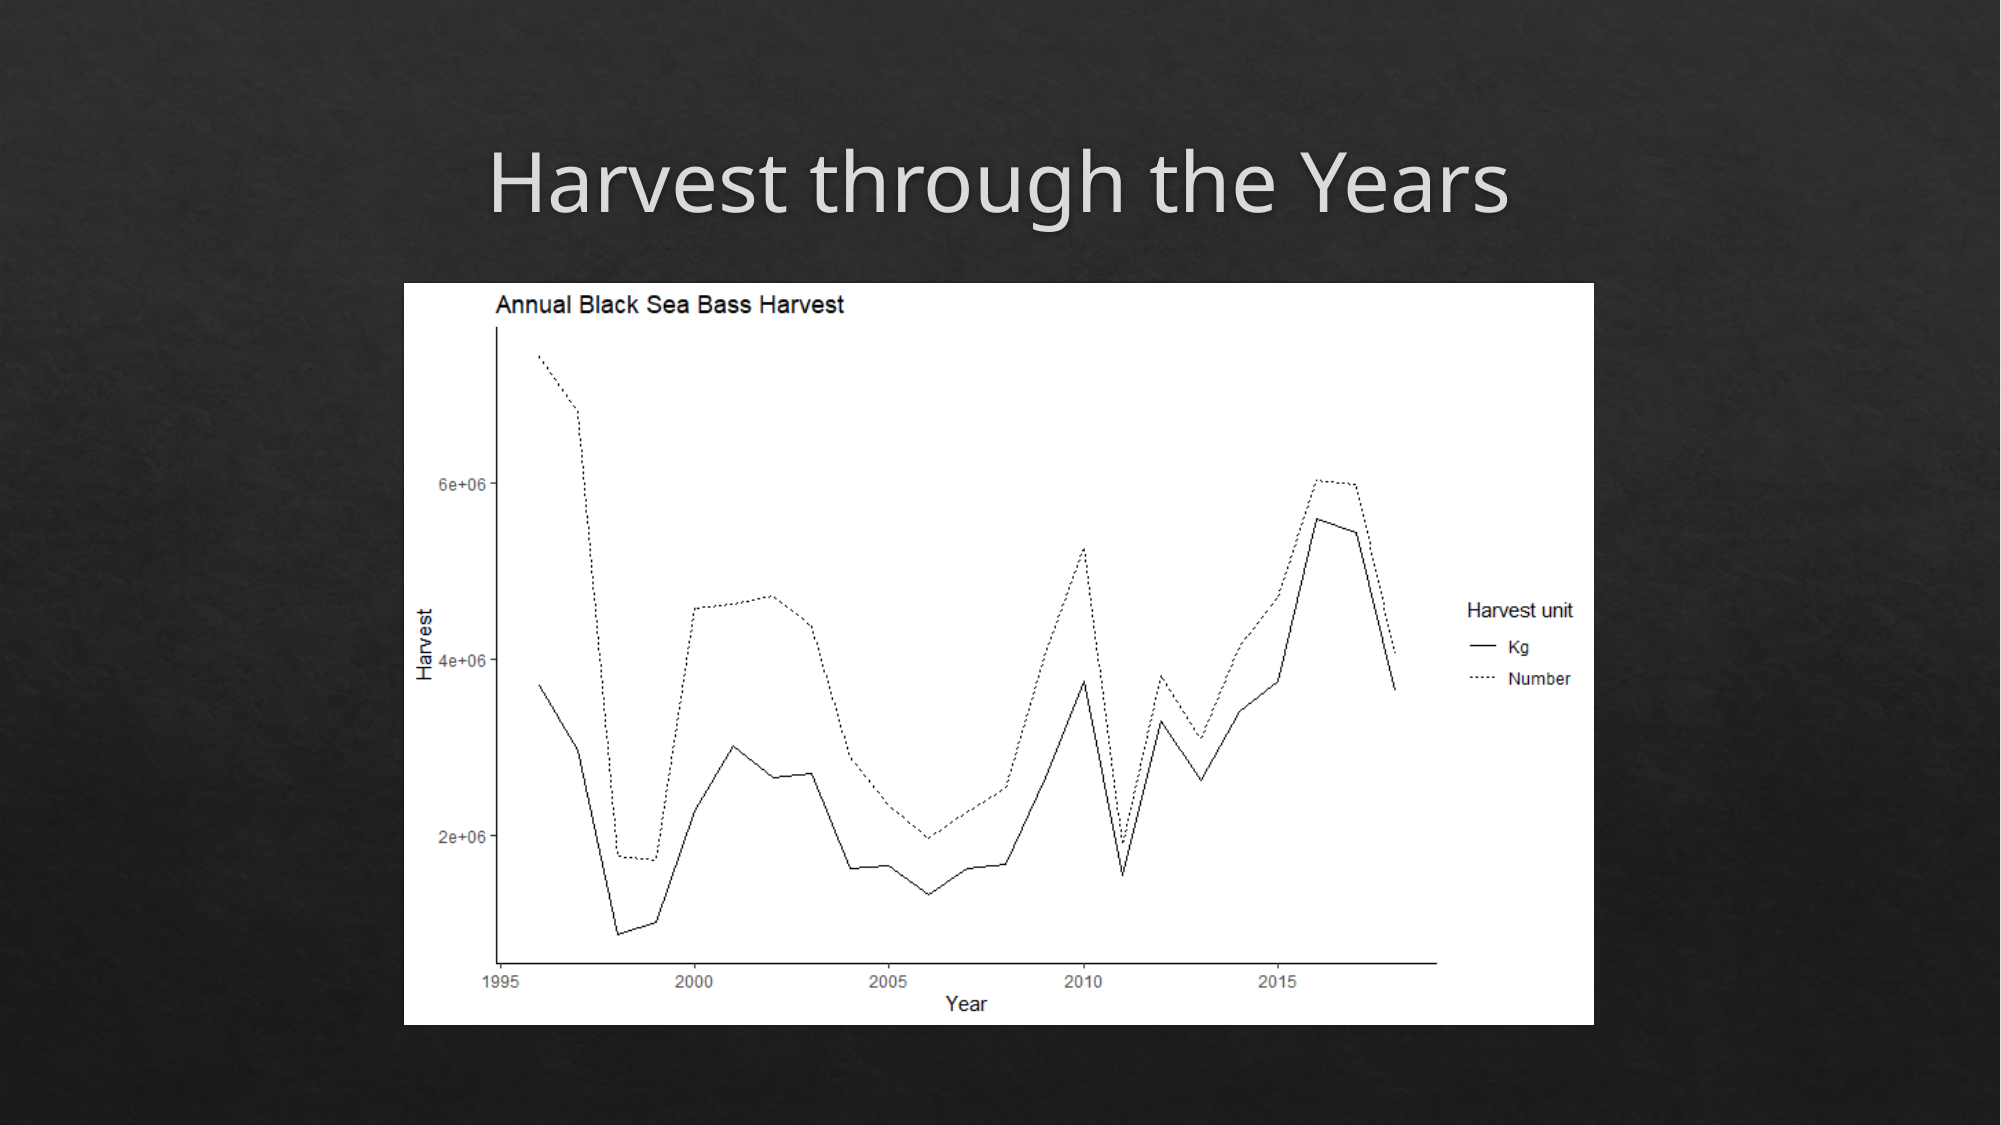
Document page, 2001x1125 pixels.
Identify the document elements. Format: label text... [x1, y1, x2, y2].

title Harvest through the Years [149, 99, 1849, 260]
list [404, 283, 1595, 1026]
